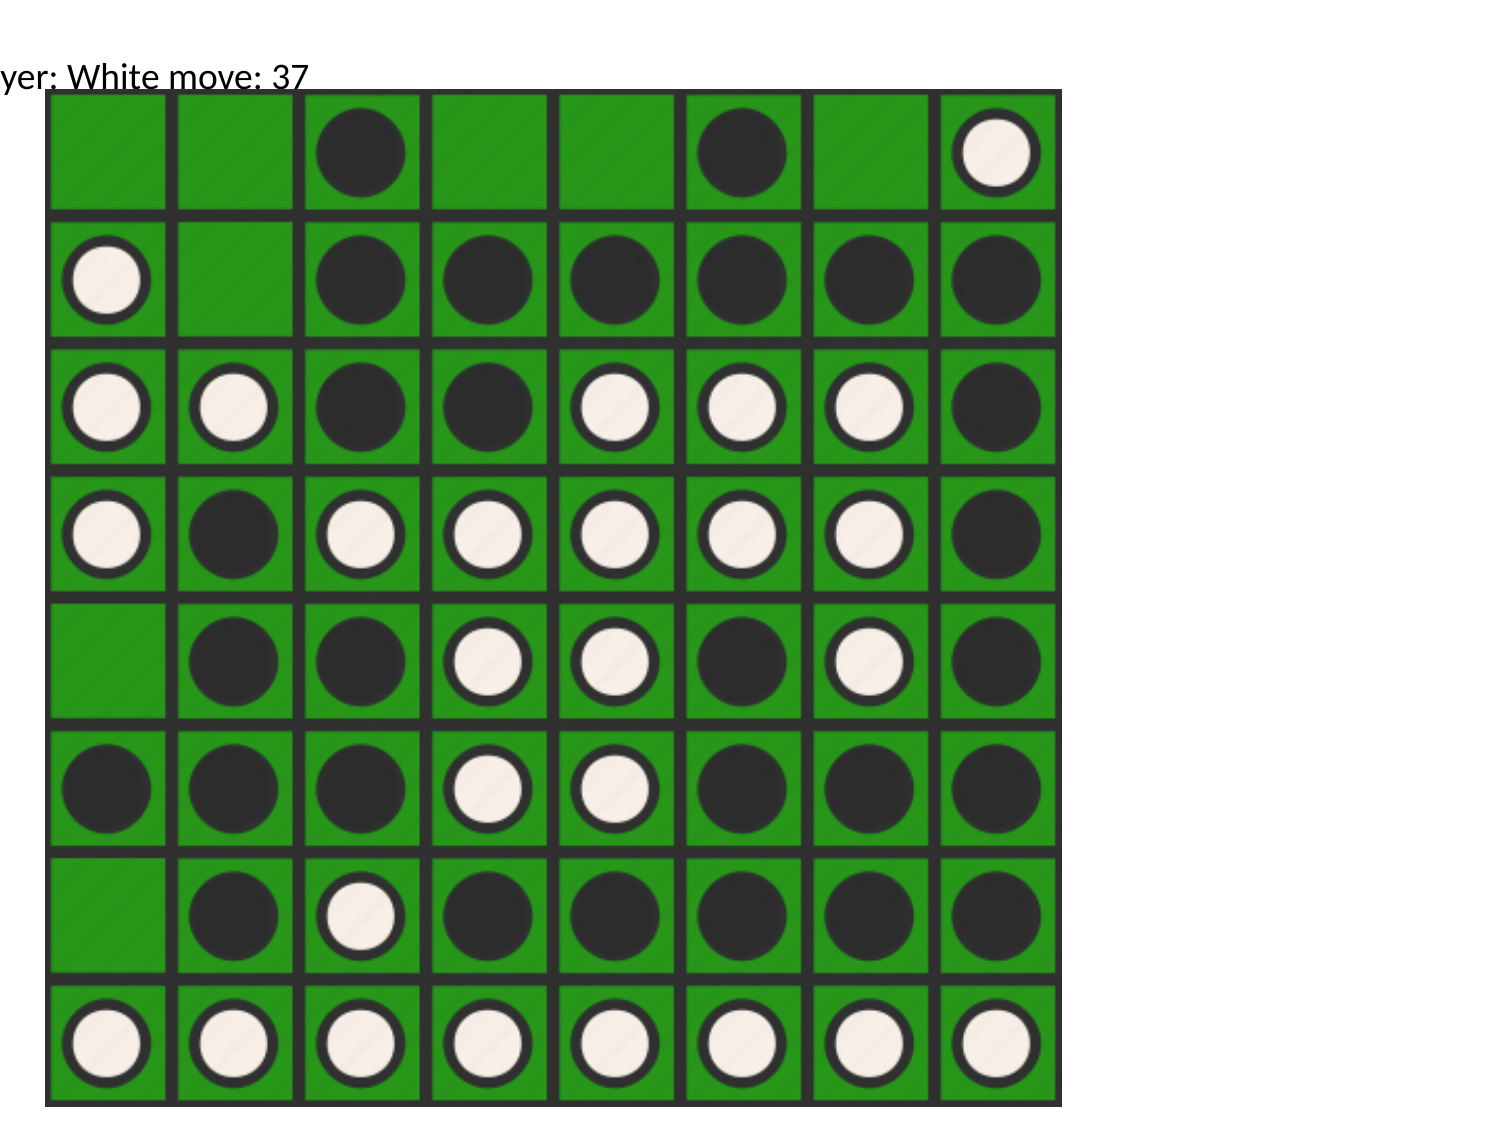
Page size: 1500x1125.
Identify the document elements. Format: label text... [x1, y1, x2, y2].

text_box turn: 52 player: White move: 37 [0, 44, 325, 105]
picture [44, 89, 1062, 1107]
